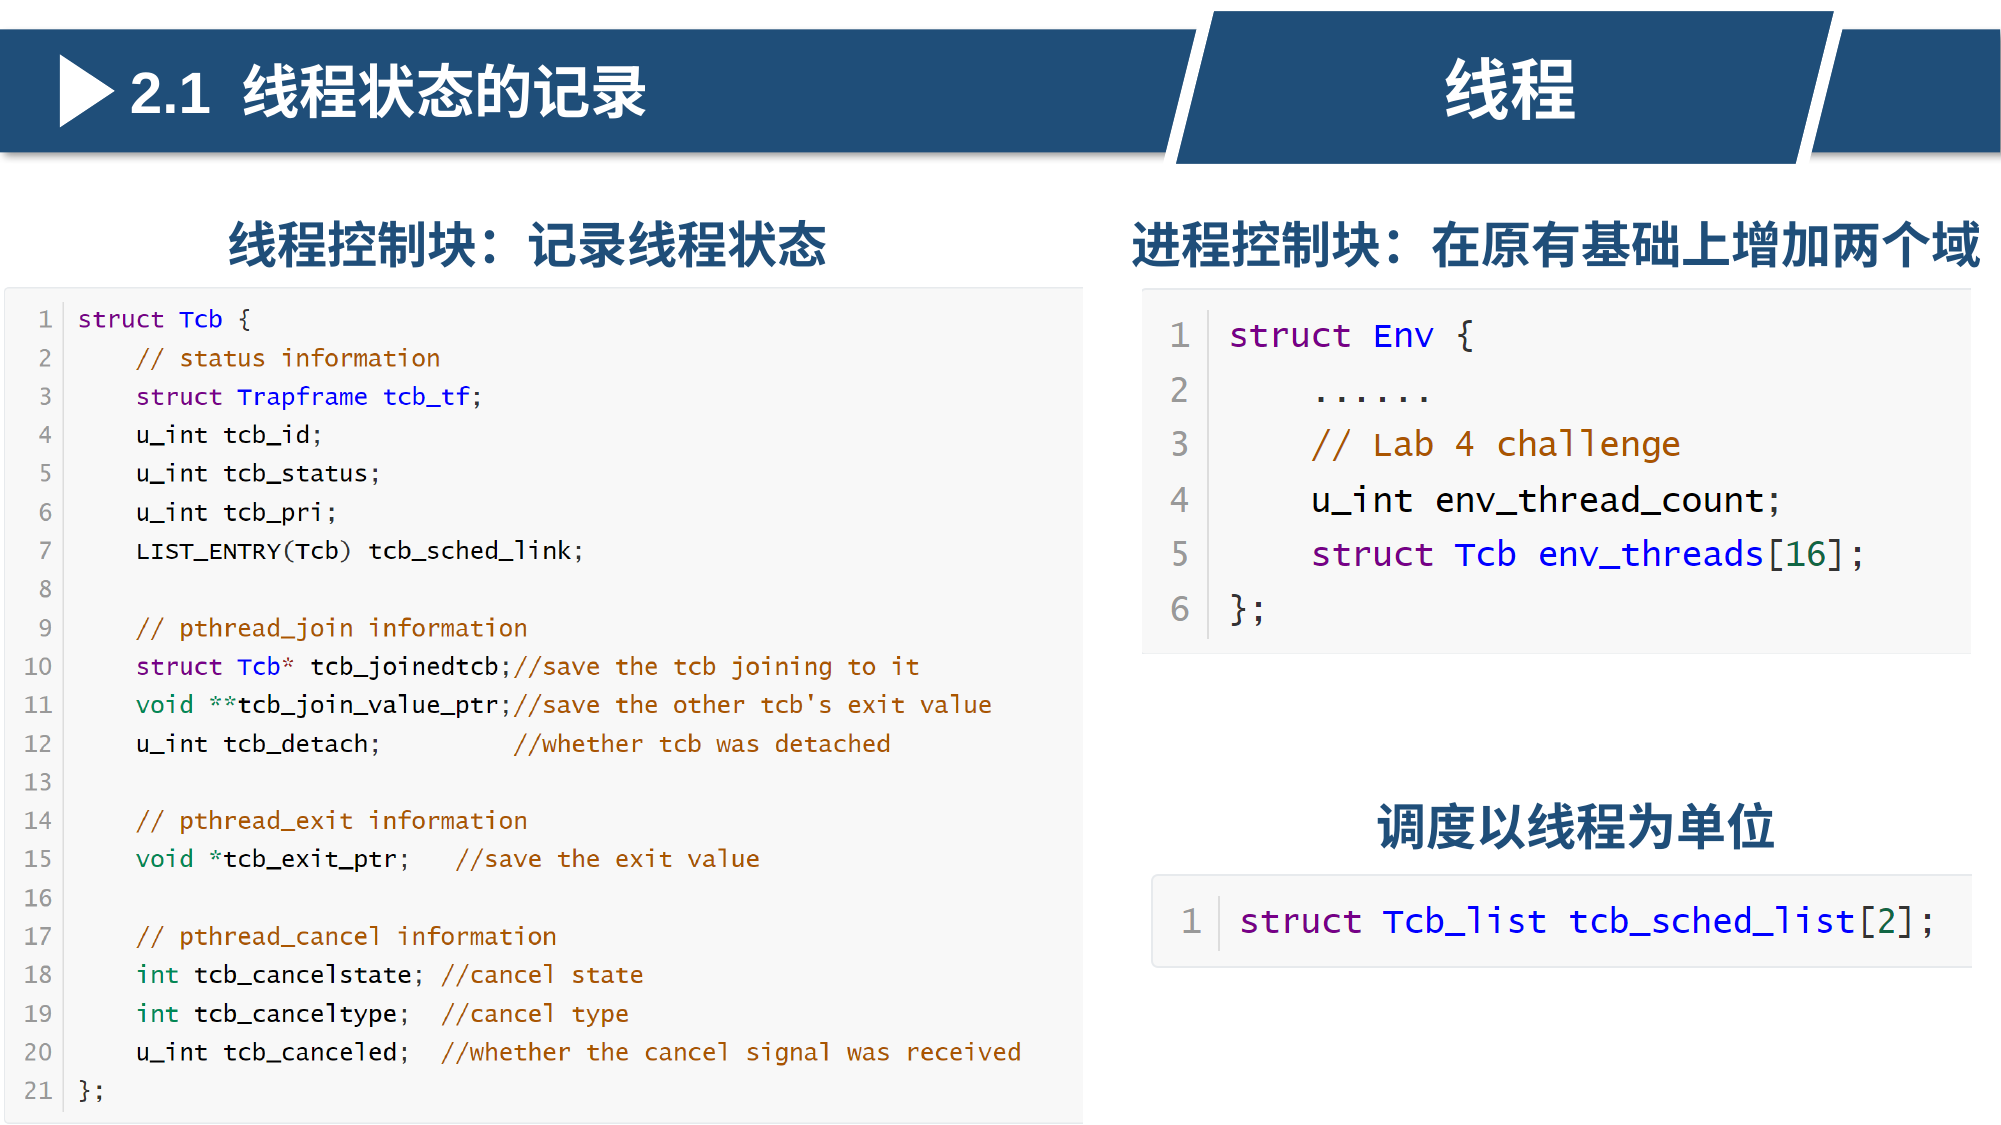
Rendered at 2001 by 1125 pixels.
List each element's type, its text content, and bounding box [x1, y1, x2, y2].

text_box 进程控制块：在原有基础上增加两个域 [1114, 187, 1999, 281]
text_box 调度以线程为单位 [1197, 770, 1955, 864]
picture [1145, 869, 1972, 969]
picture [1142, 286, 1971, 654]
picture [0, 286, 1083, 1125]
text_box 线程 [1428, 40, 1593, 136]
text_box 2.1 线程状态的记录 [115, 47, 693, 132]
text_box 线程控制块：记录线程状态 [148, 187, 906, 281]
